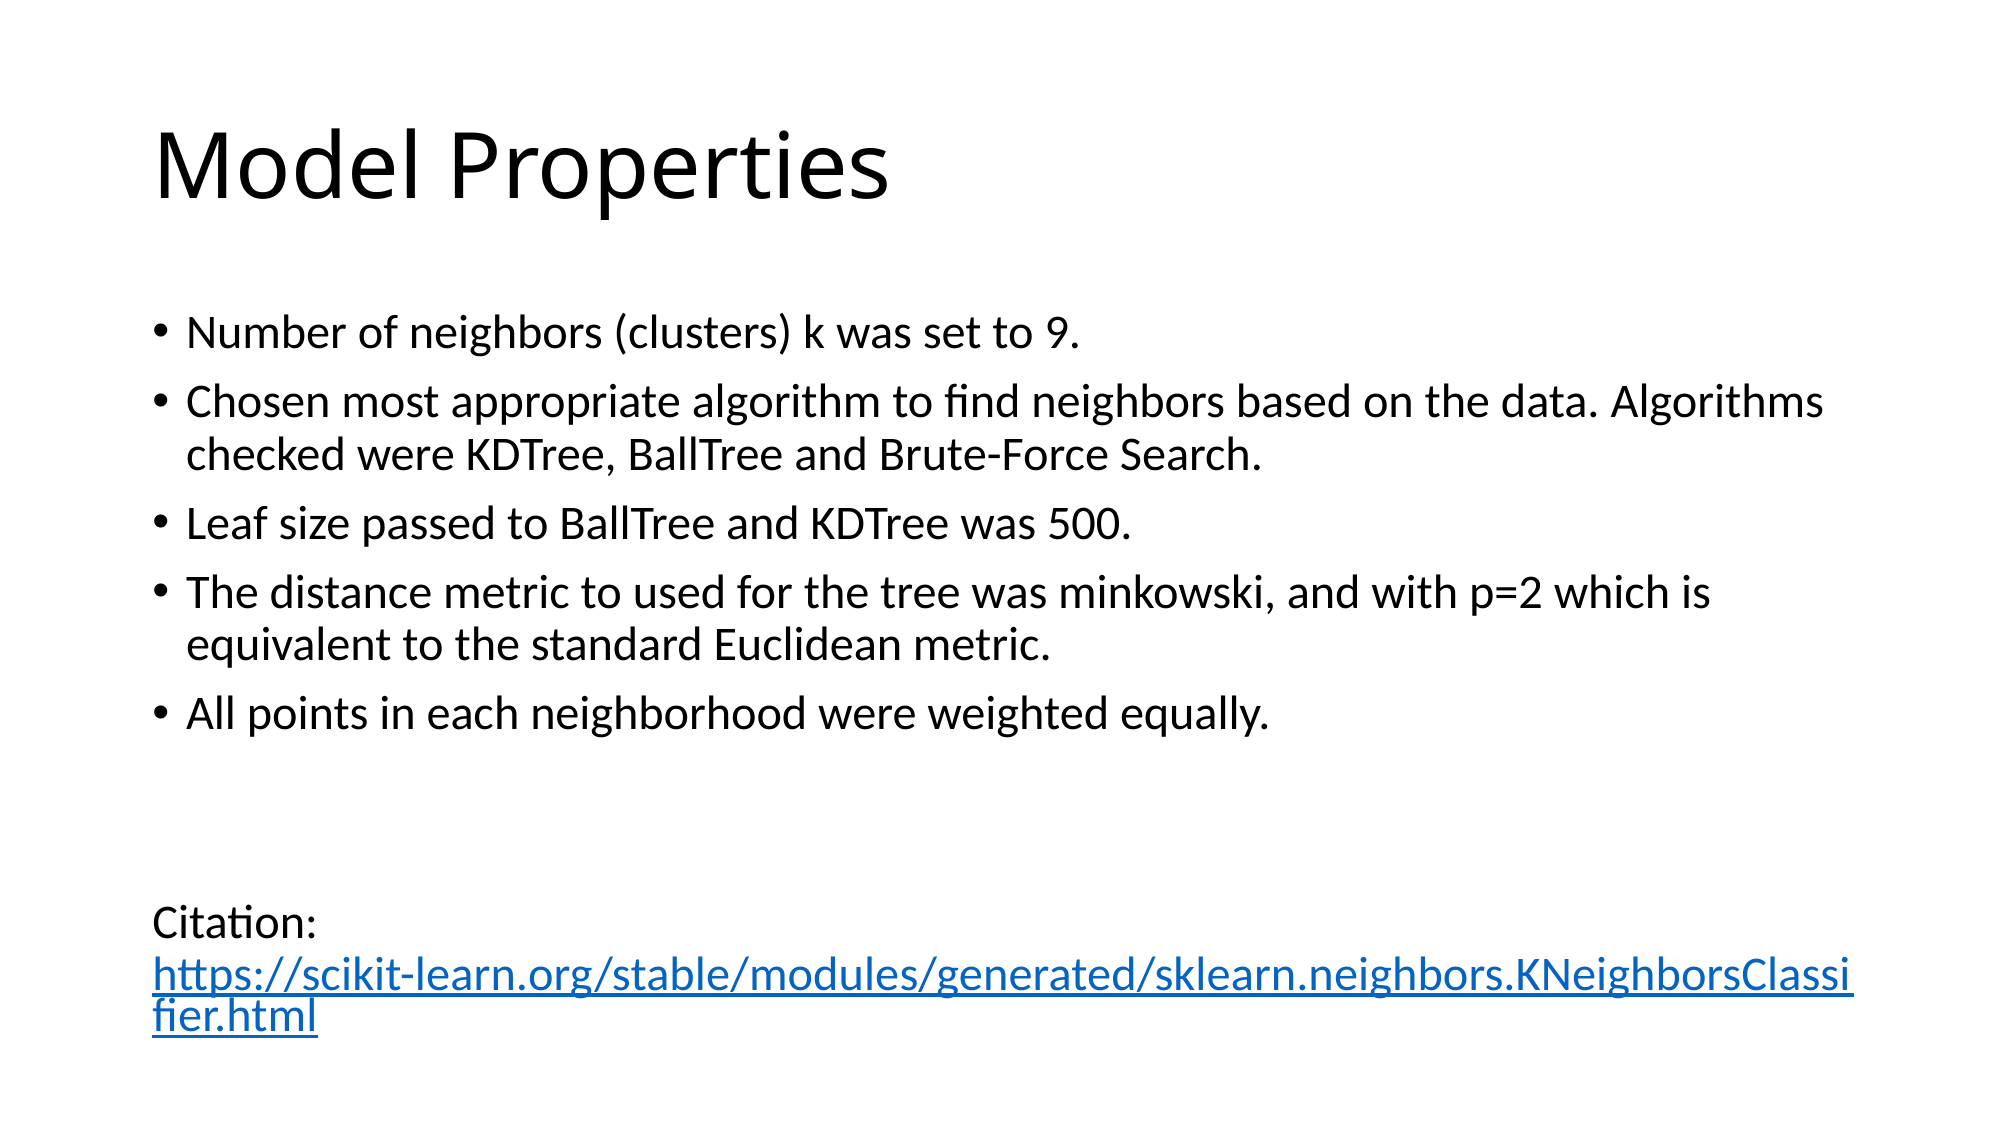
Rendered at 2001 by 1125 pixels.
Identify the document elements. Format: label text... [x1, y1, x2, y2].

title Model Properties [137, 59, 1863, 278]
list Number of neighbors (clusters) k was set to 9. Chosen most appropriate algorithm to find neighbors based on the data. Algorithms checked were KDTree, BallTree and Brute-Force Search. Leaf size passed to BallTree and KDTree was 500. The distance metric to used for the tree was minkowski, and with p=2 which is equivalent to the standard Euclidean metric. All points in each neighborhood were weighted equally. Citation: https://scikit-learn.org/stable/modules/generated/sklearn.neighbors.KNeighborsClassifier.html [137, 299, 1863, 1014]
